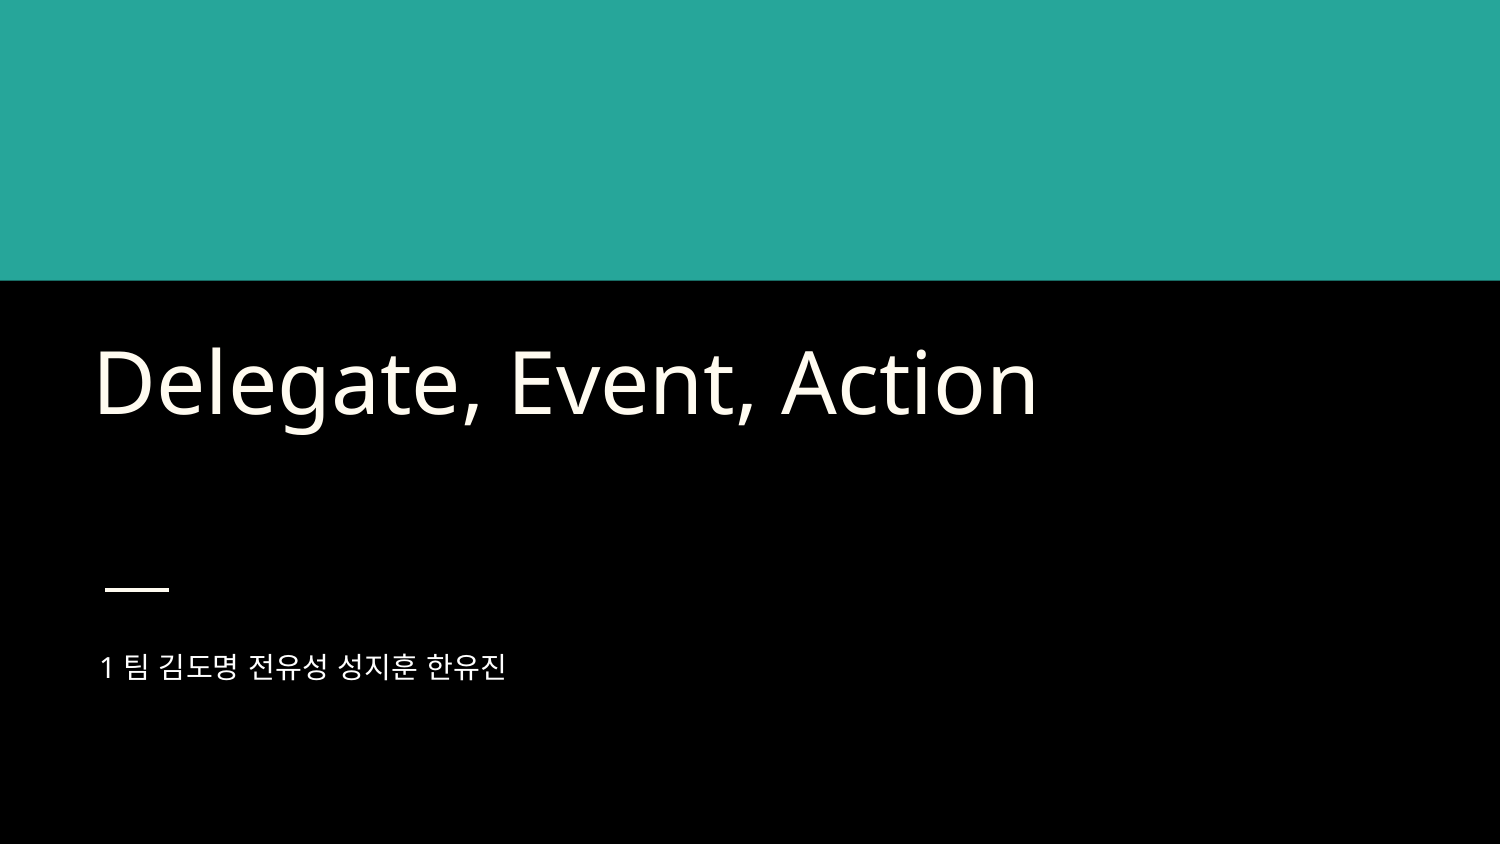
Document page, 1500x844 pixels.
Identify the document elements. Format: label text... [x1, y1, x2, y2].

title Delegate, Event, Action [78, 205, 1410, 456]
subtitle 1팀 김도명 전유성 성지훈 한유진 [84, 630, 1416, 760]
